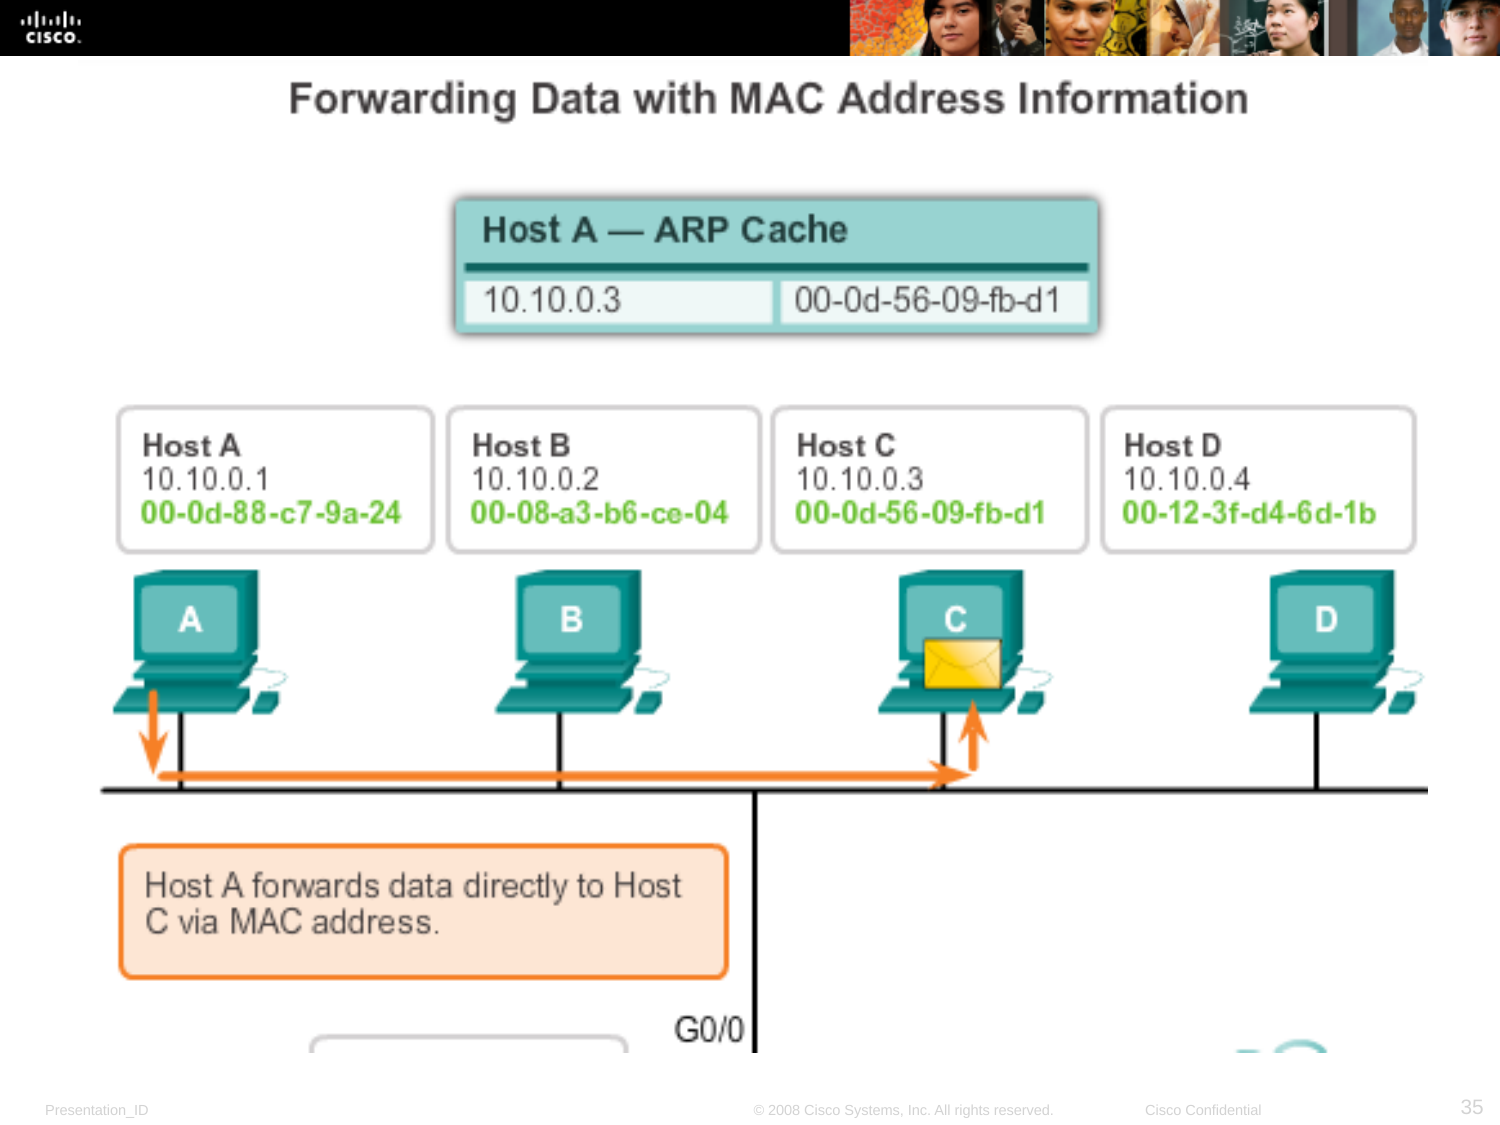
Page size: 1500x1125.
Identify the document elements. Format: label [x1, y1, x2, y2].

picture [78, 60, 1428, 1053]
picture [0, 0, 1500, 56]
